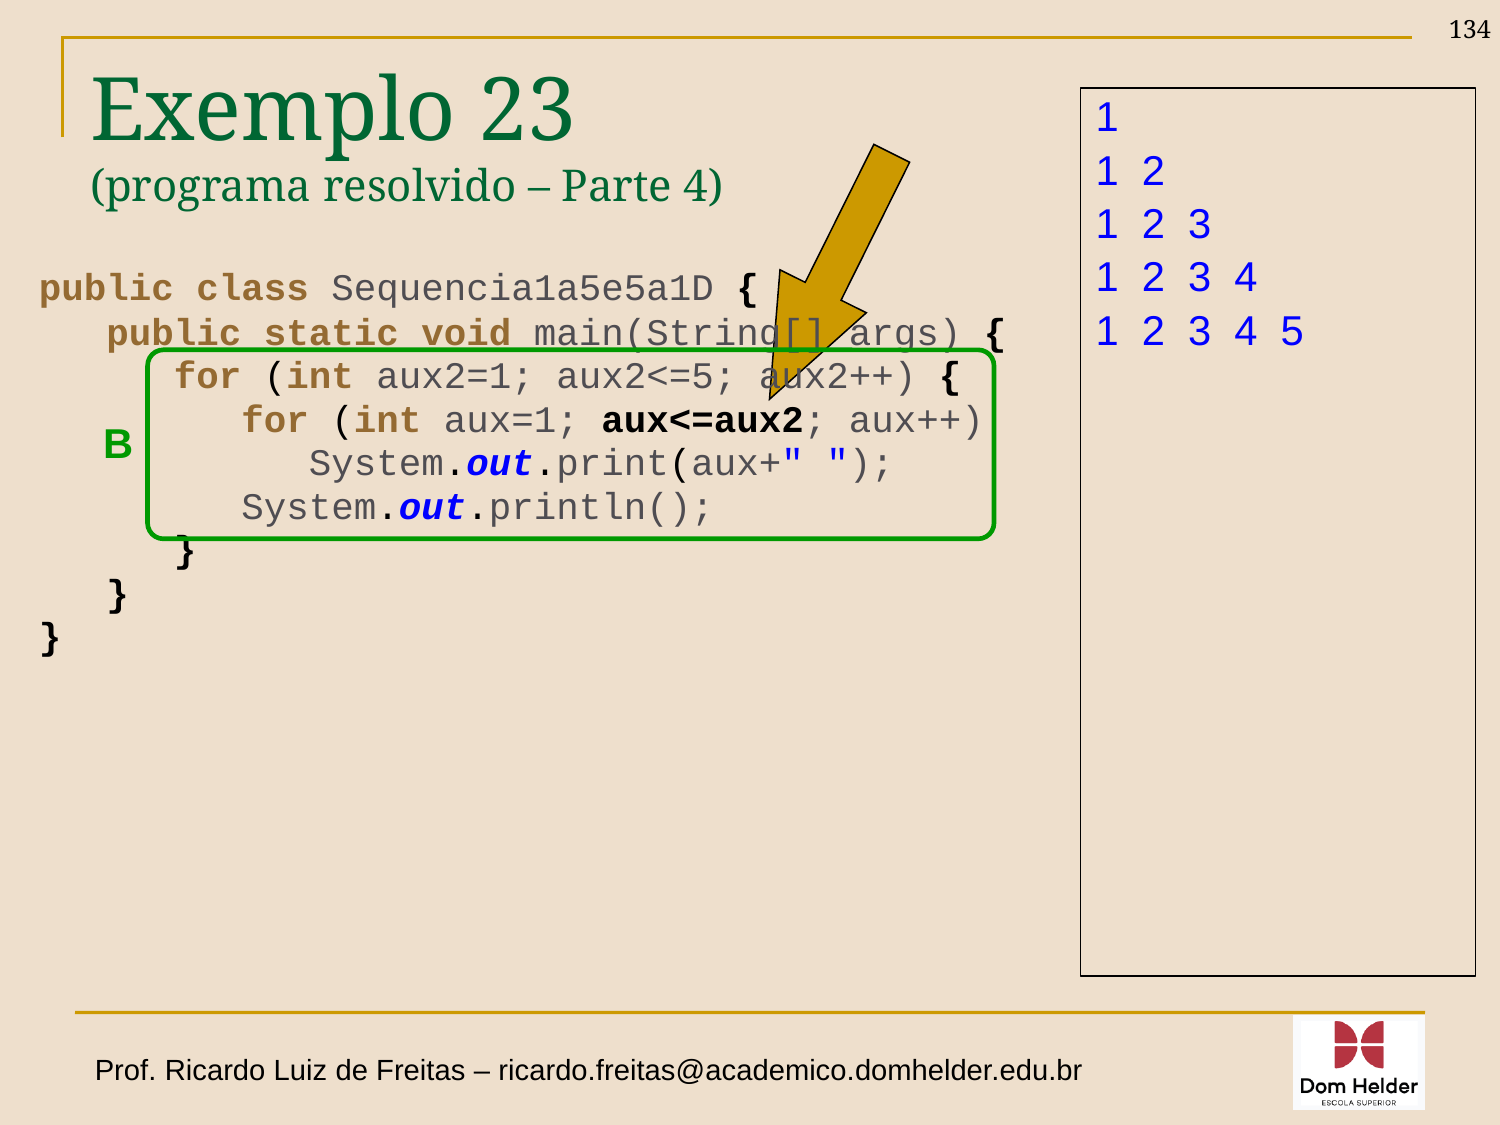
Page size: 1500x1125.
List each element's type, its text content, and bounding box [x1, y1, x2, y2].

picture [1293, 1015, 1425, 1110]
text_box 1 1 2 1 2 3 1 2 3 4 1 2 3 4 5 [1080, 88, 1476, 976]
title Exemplo 23 (programa resolvido – Parte 4) [75, 45, 1425, 233]
text_box B [88, 408, 148, 474]
slide_number 134 [1392, 0, 1500, 55]
text_box public class Sequencia1a5e5a1D { public static void main(String[] args) { for (int aux2=1; aux2<=5; aux2++) { for (int aux=1; aux<=aux2; aux++) System.out.print(aux+" "); System.out.println(); } } } [24, 255, 1080, 665]
text_box [818, 233, 875, 255]
text_box [147, 349, 995, 539]
